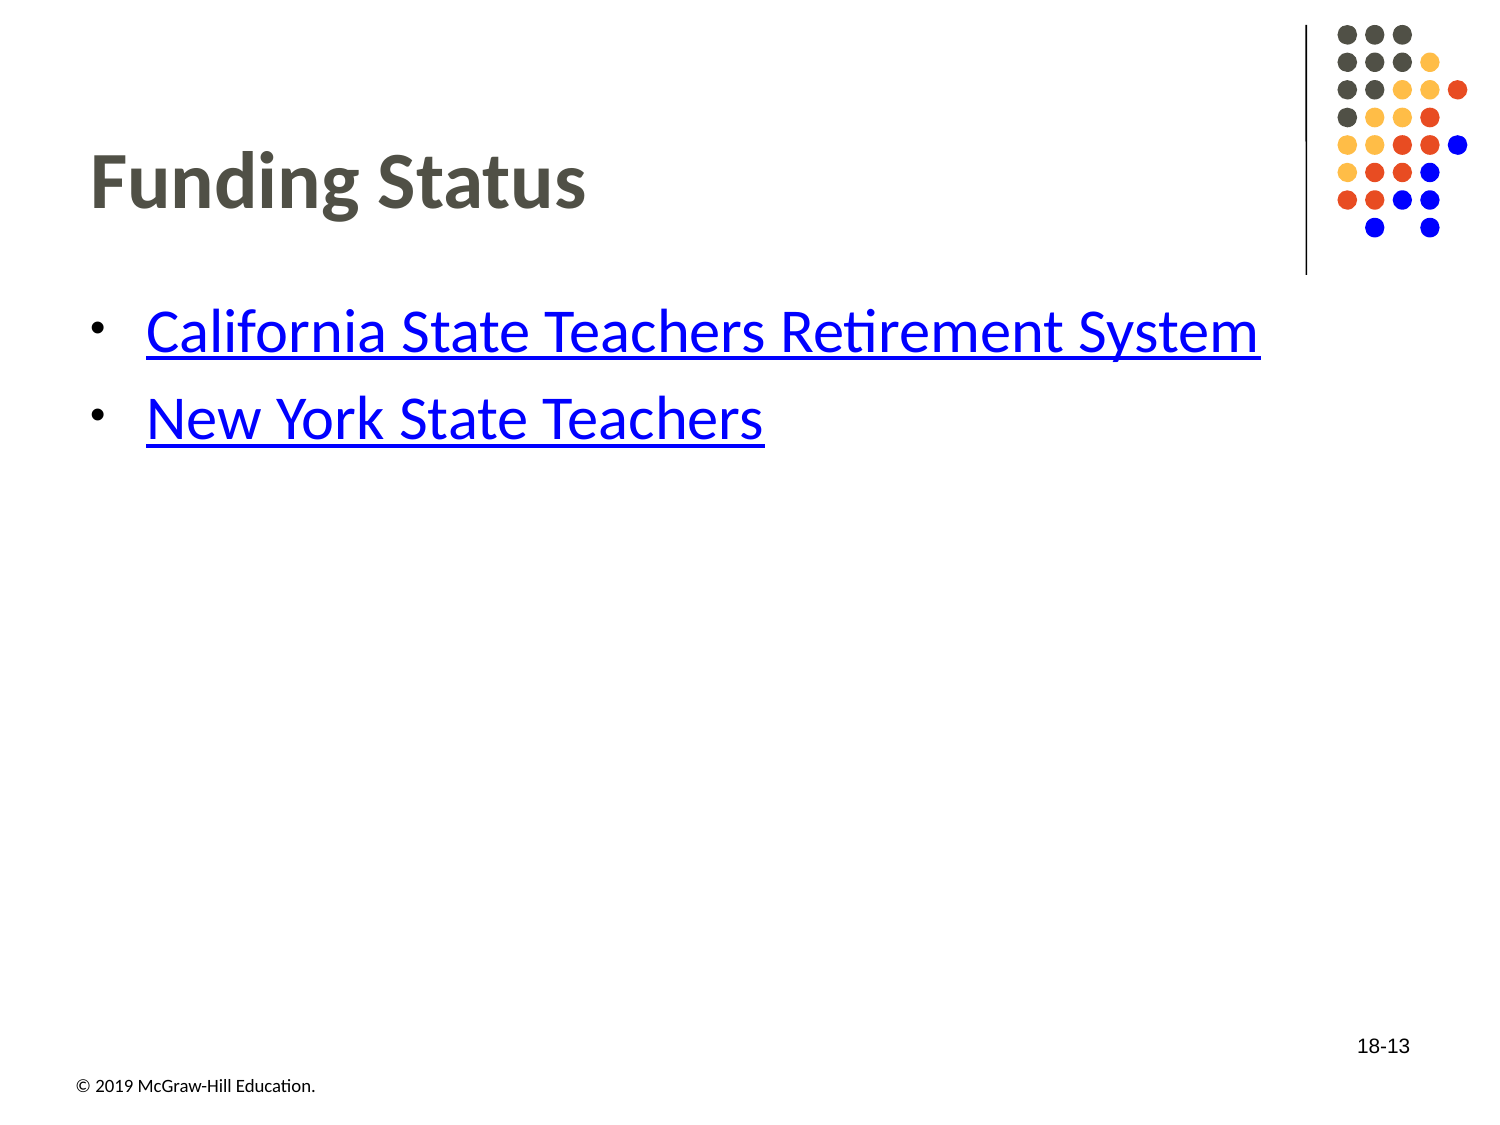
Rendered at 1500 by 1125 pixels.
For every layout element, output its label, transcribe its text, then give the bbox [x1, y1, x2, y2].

title Funding Status [75, 20, 1313, 233]
list California State Teachers Retirement System New York State Teachers [75, 282, 1425, 1006]
slide_number 18-13 [1074, 1025, 1425, 1100]
